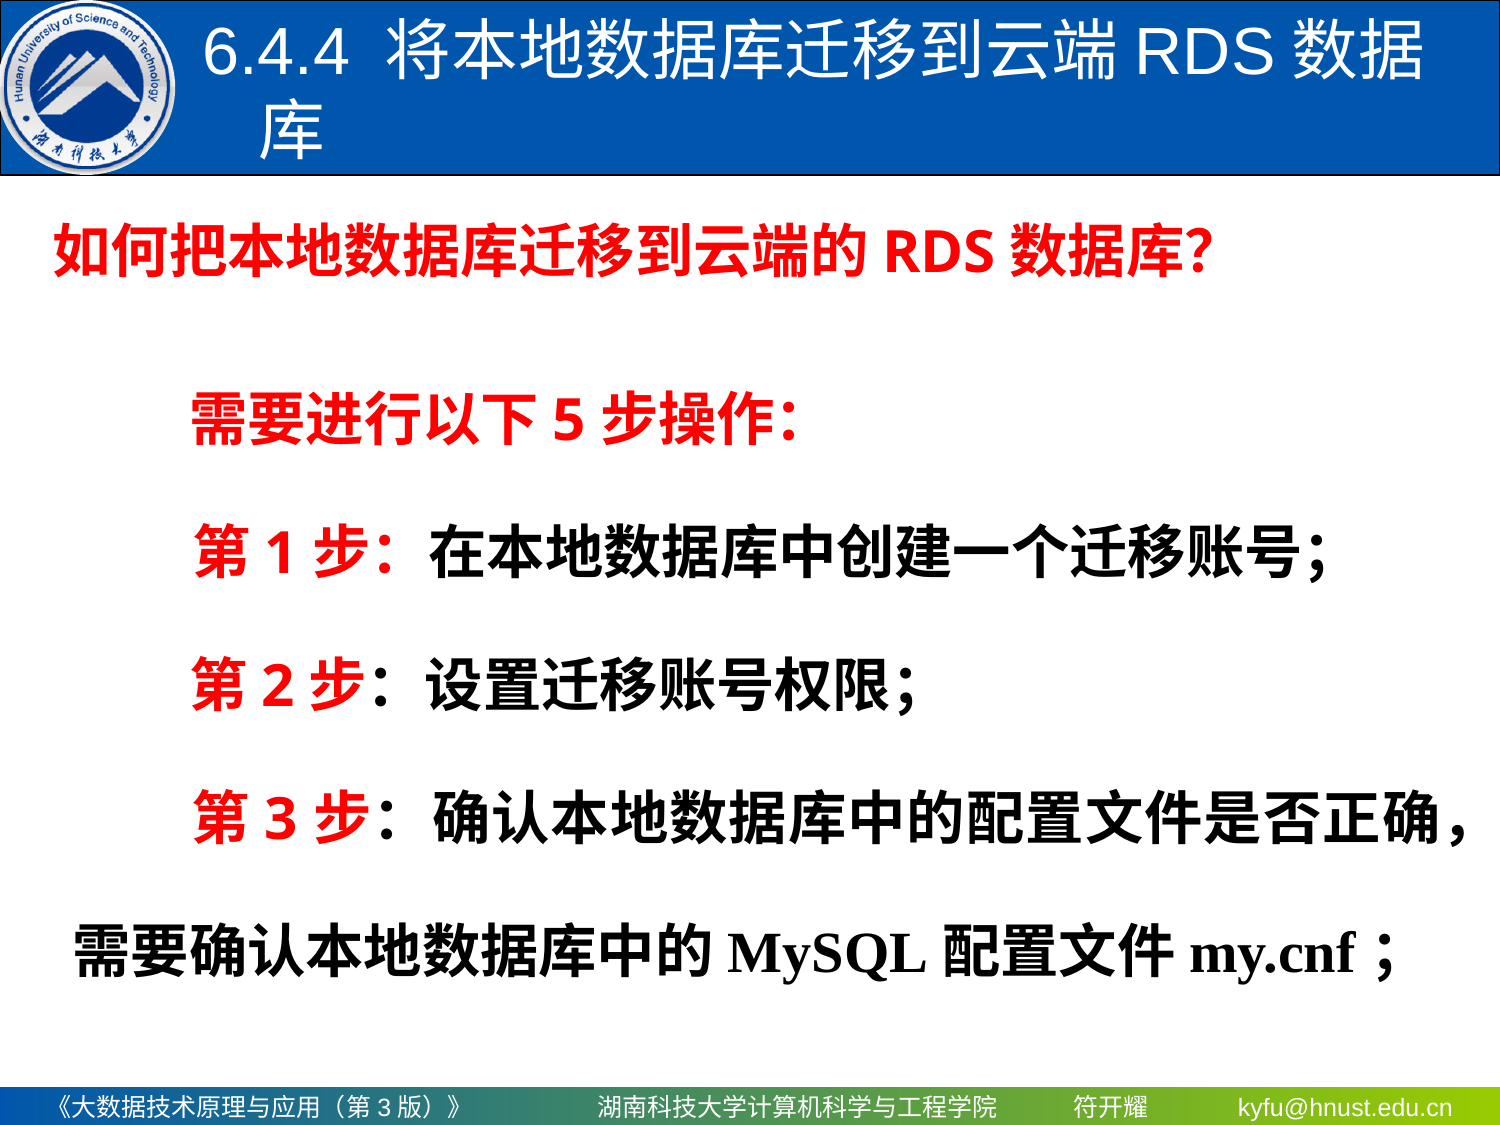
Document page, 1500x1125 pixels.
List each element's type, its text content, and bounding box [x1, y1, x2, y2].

text_box 6.4.4 将本地数据库迁移到云端RDS数据库 [187, 12, 1500, 163]
text_box 需要进行以下5步操作： 第1步：在本地数据库中创建一个迁移账号； 第2步：设置迁移账号权限； 第3步：确认本地数据库中的配置文件是否正确，需要确认本地数据库中的MySQL配置文件my.cnf； [57, 312, 1457, 992]
text_box 如何把本地数据库迁移到云端的RDS数据库？ [38, 200, 1457, 292]
picture [0, 0, 176, 175]
